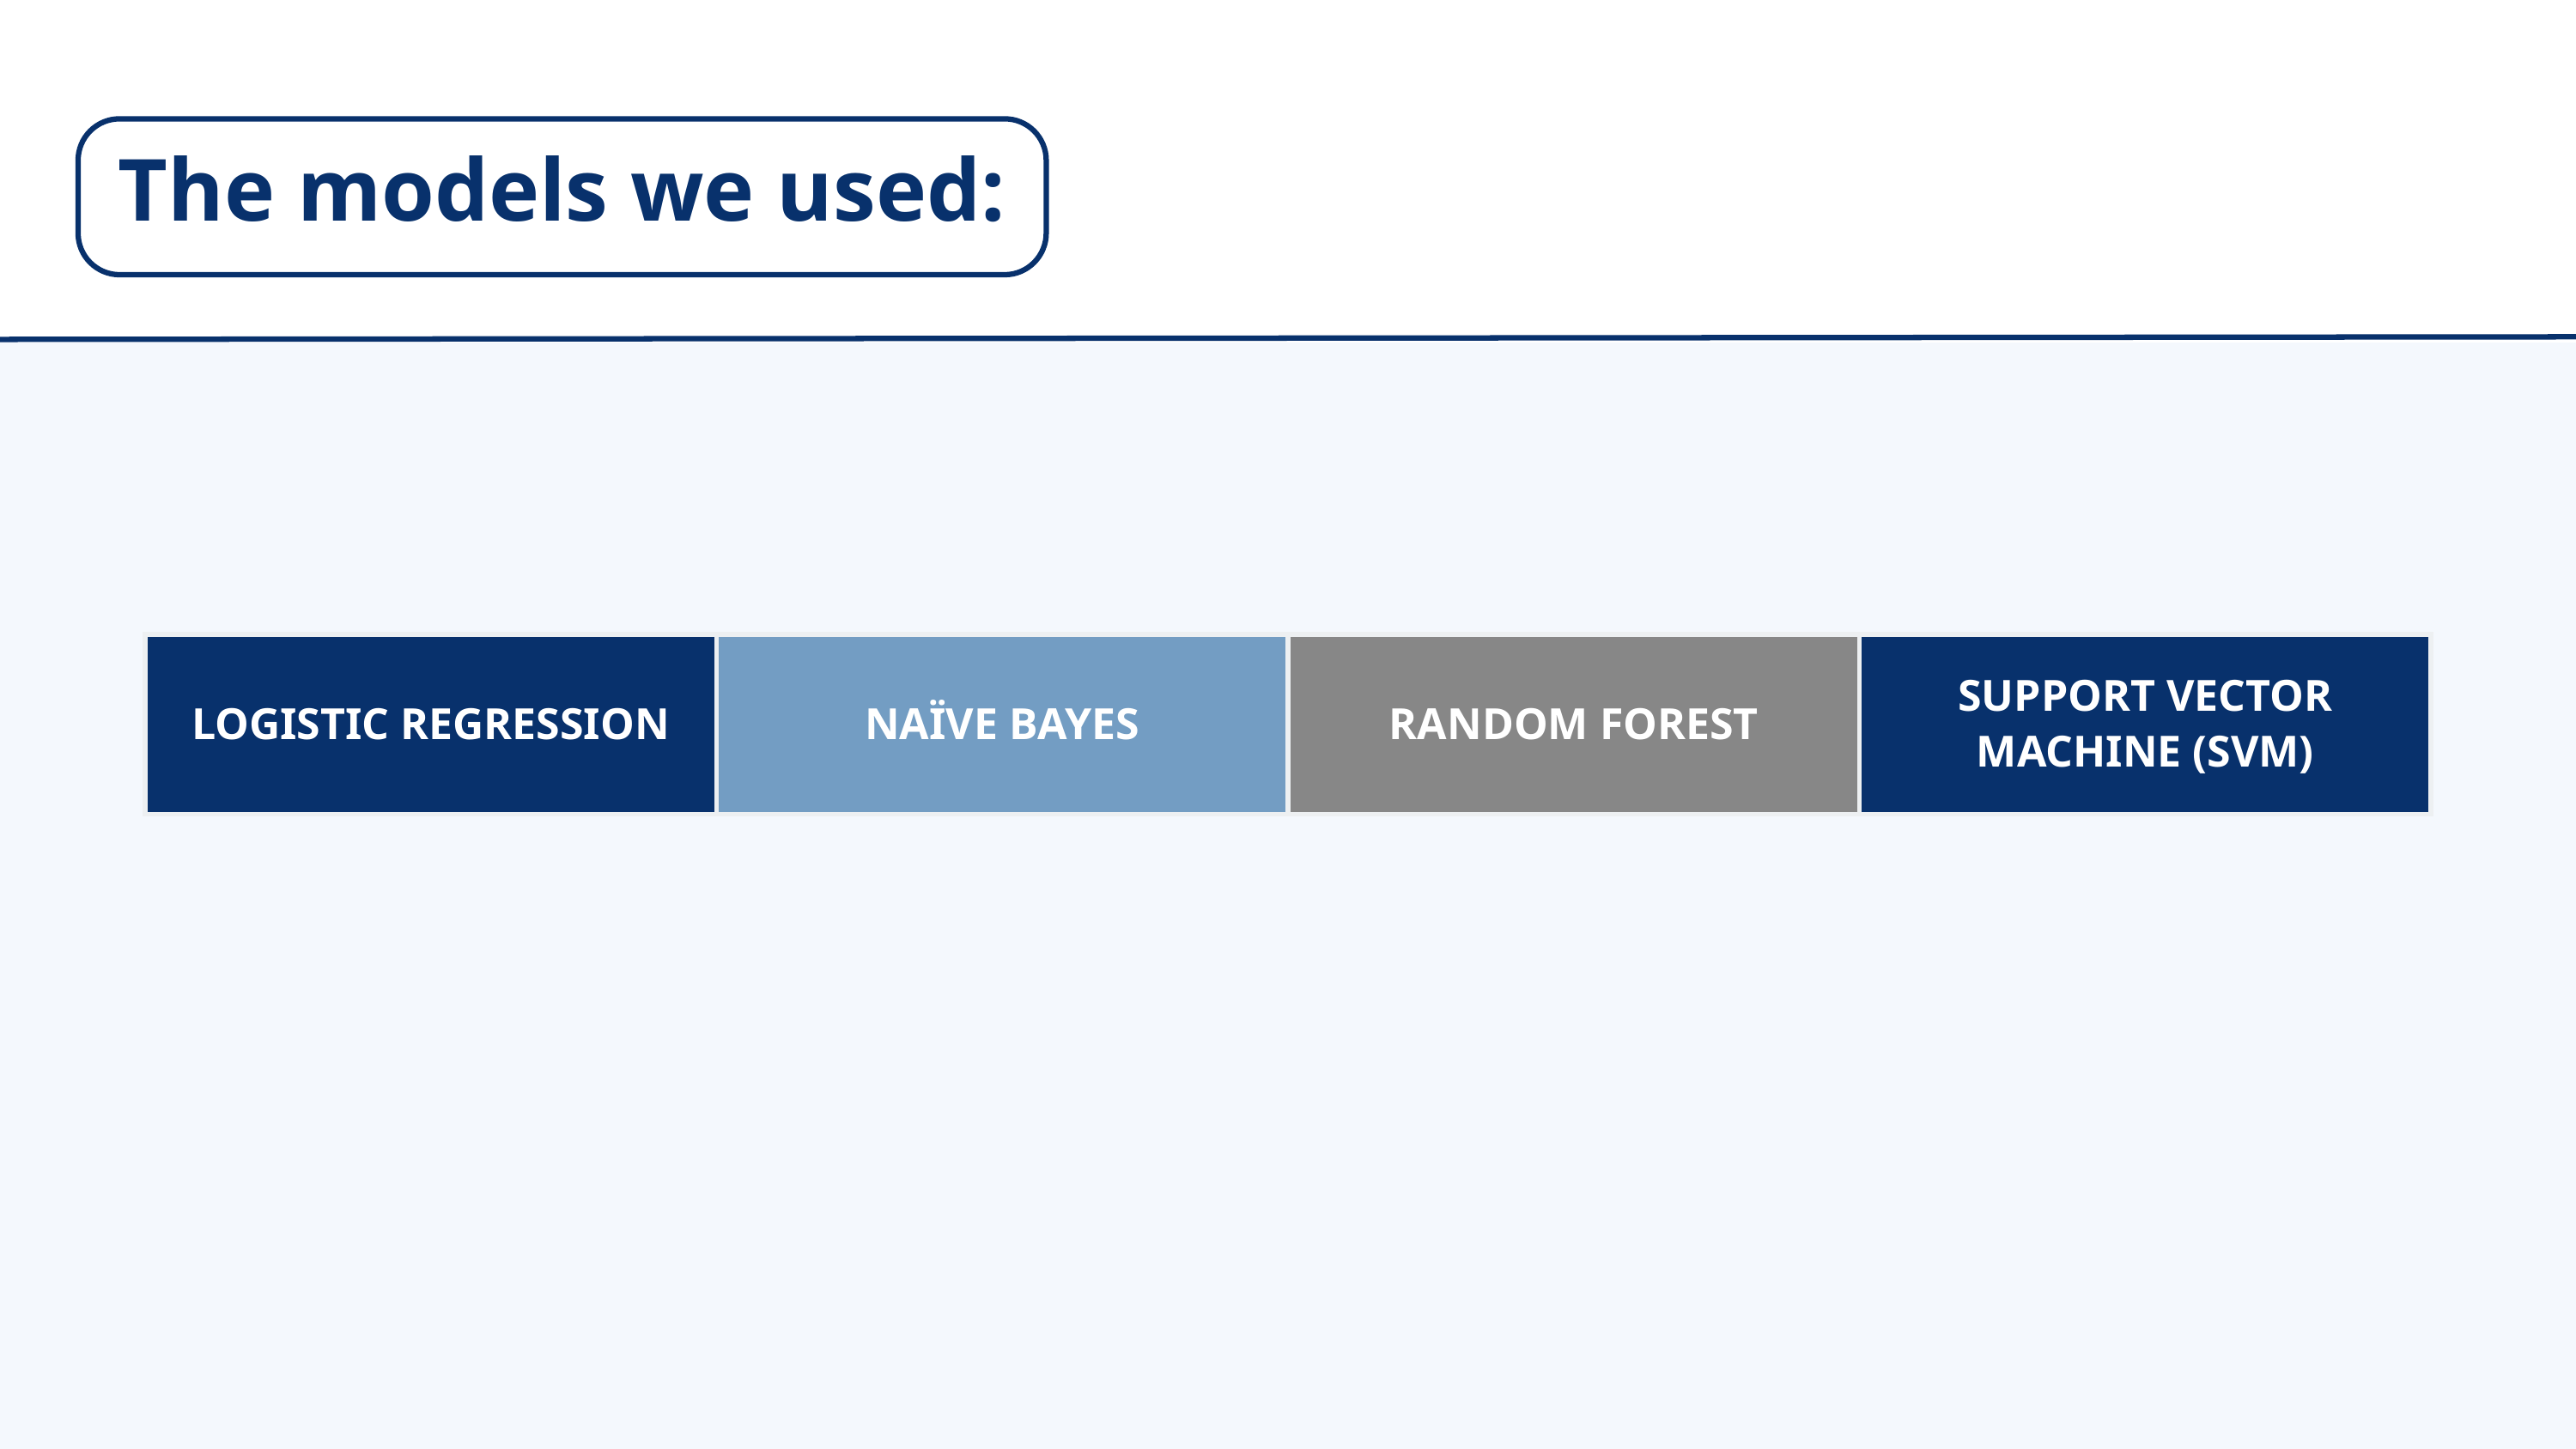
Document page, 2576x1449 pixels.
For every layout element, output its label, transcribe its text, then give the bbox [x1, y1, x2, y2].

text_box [77, 118, 1047, 276]
table_header SUPPORT VECTOR MACHINE (SVM) [1862, 637, 2428, 812]
table_header LOGISTIC REGRESSION [148, 637, 714, 812]
table_header RANDOM FOREST [1291, 637, 1857, 812]
table_header NAÏVE BAYES [719, 637, 1285, 812]
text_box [0, 0, 2576, 343]
